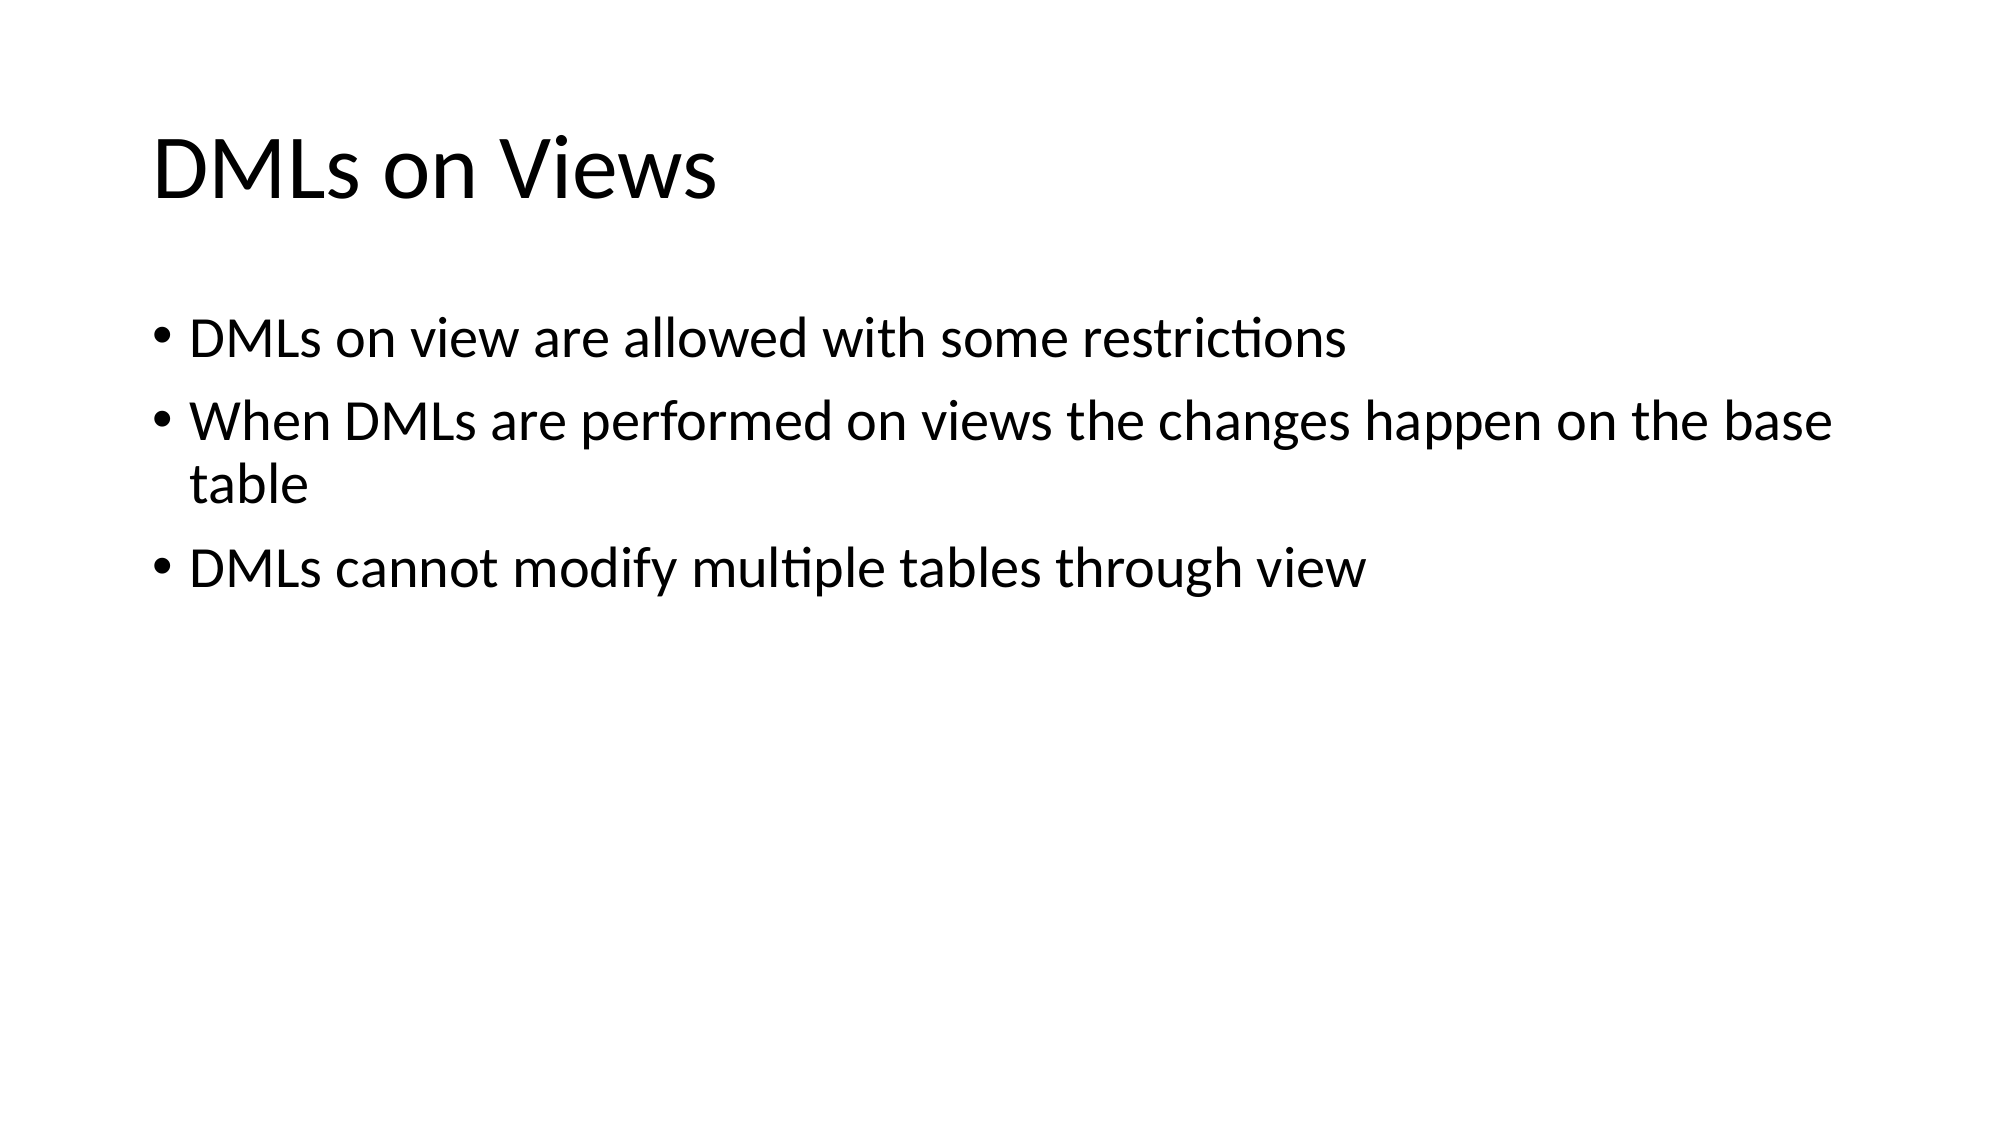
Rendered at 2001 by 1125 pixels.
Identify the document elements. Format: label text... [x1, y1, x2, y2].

list DMLs on view are allowed with some restrictions When DMLs are performed on views the changes happen on the base table DMLs cannot modify multiple tables through view [137, 299, 1863, 1014]
title DMLs on Views [137, 59, 1863, 278]
